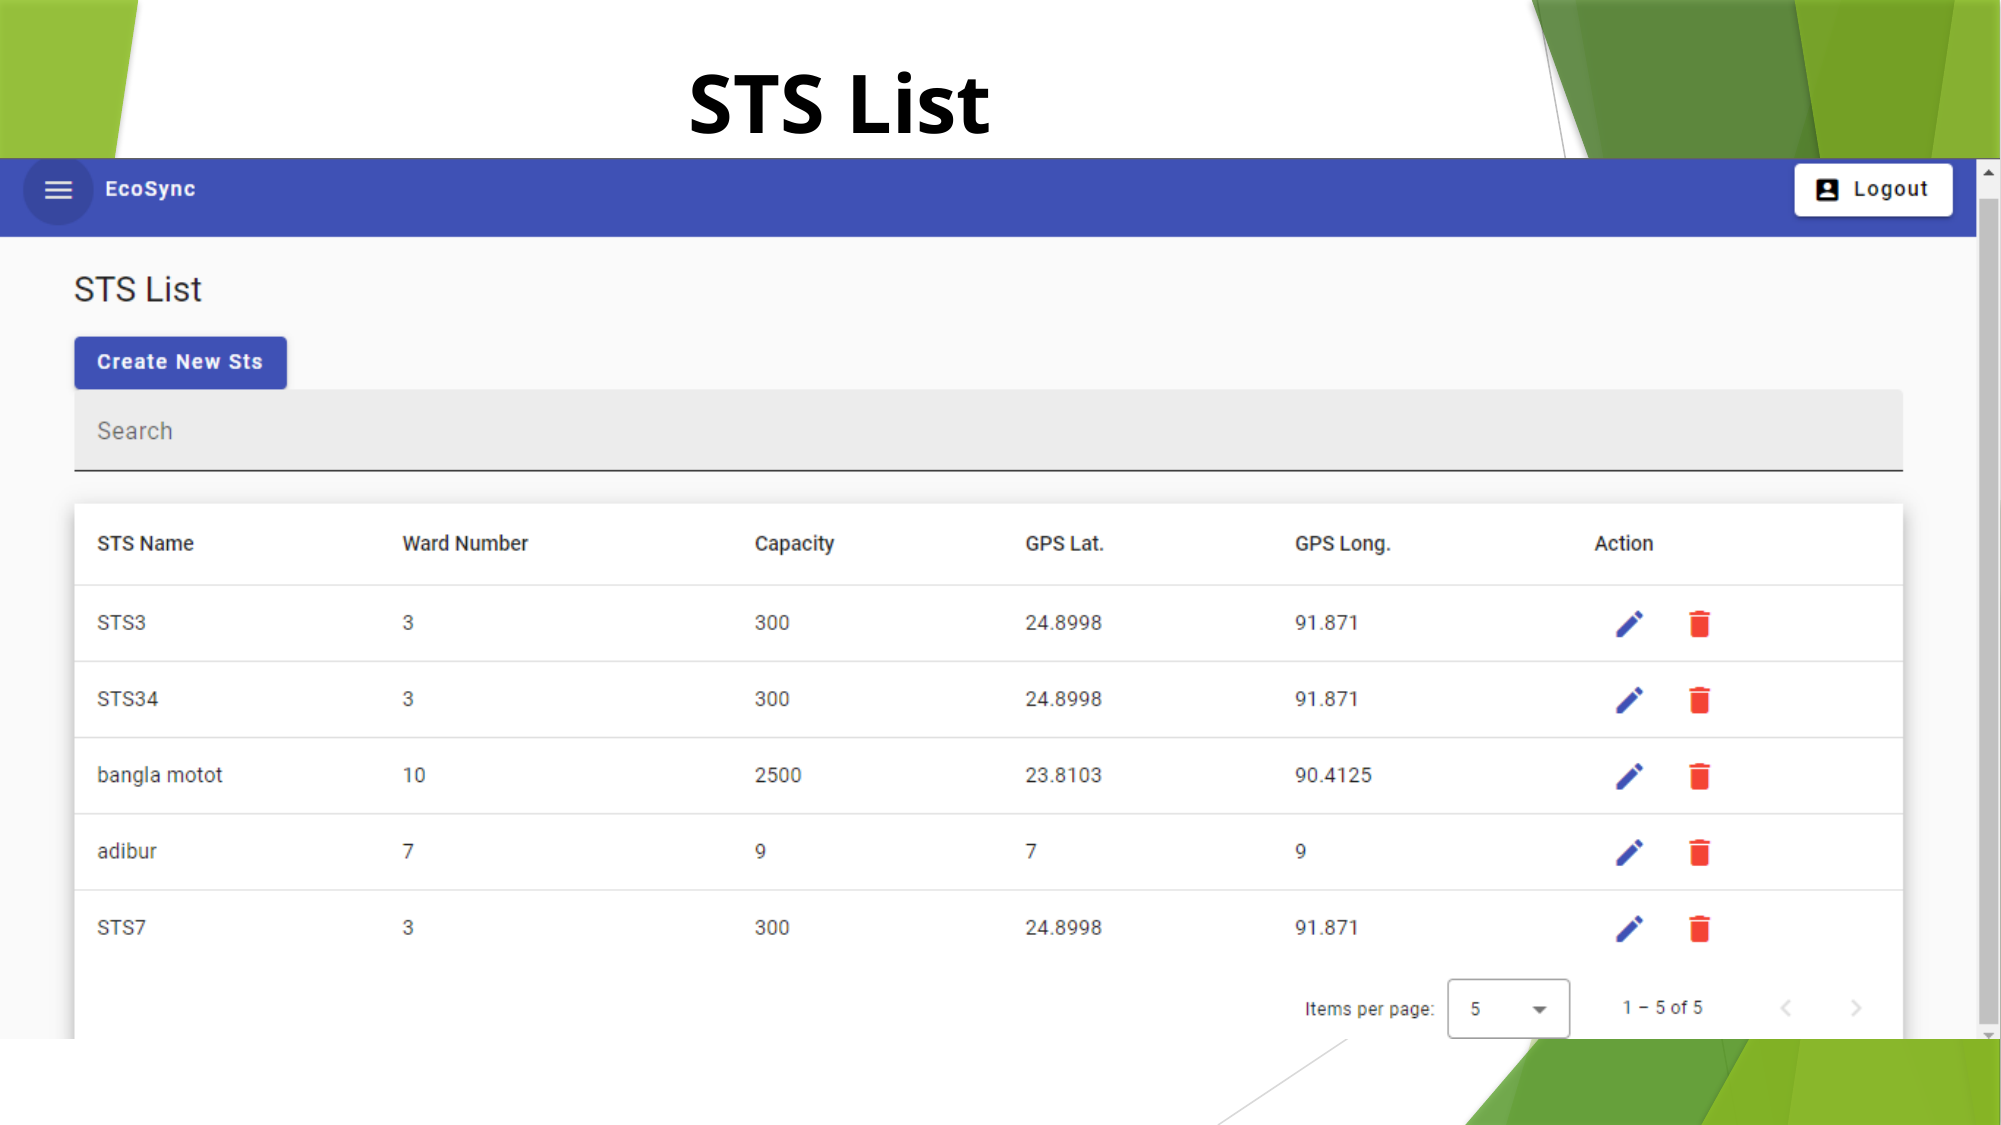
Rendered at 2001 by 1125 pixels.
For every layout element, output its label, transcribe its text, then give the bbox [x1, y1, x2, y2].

picture [0, 157, 2000, 1040]
text_box STS List [673, 45, 1327, 155]
